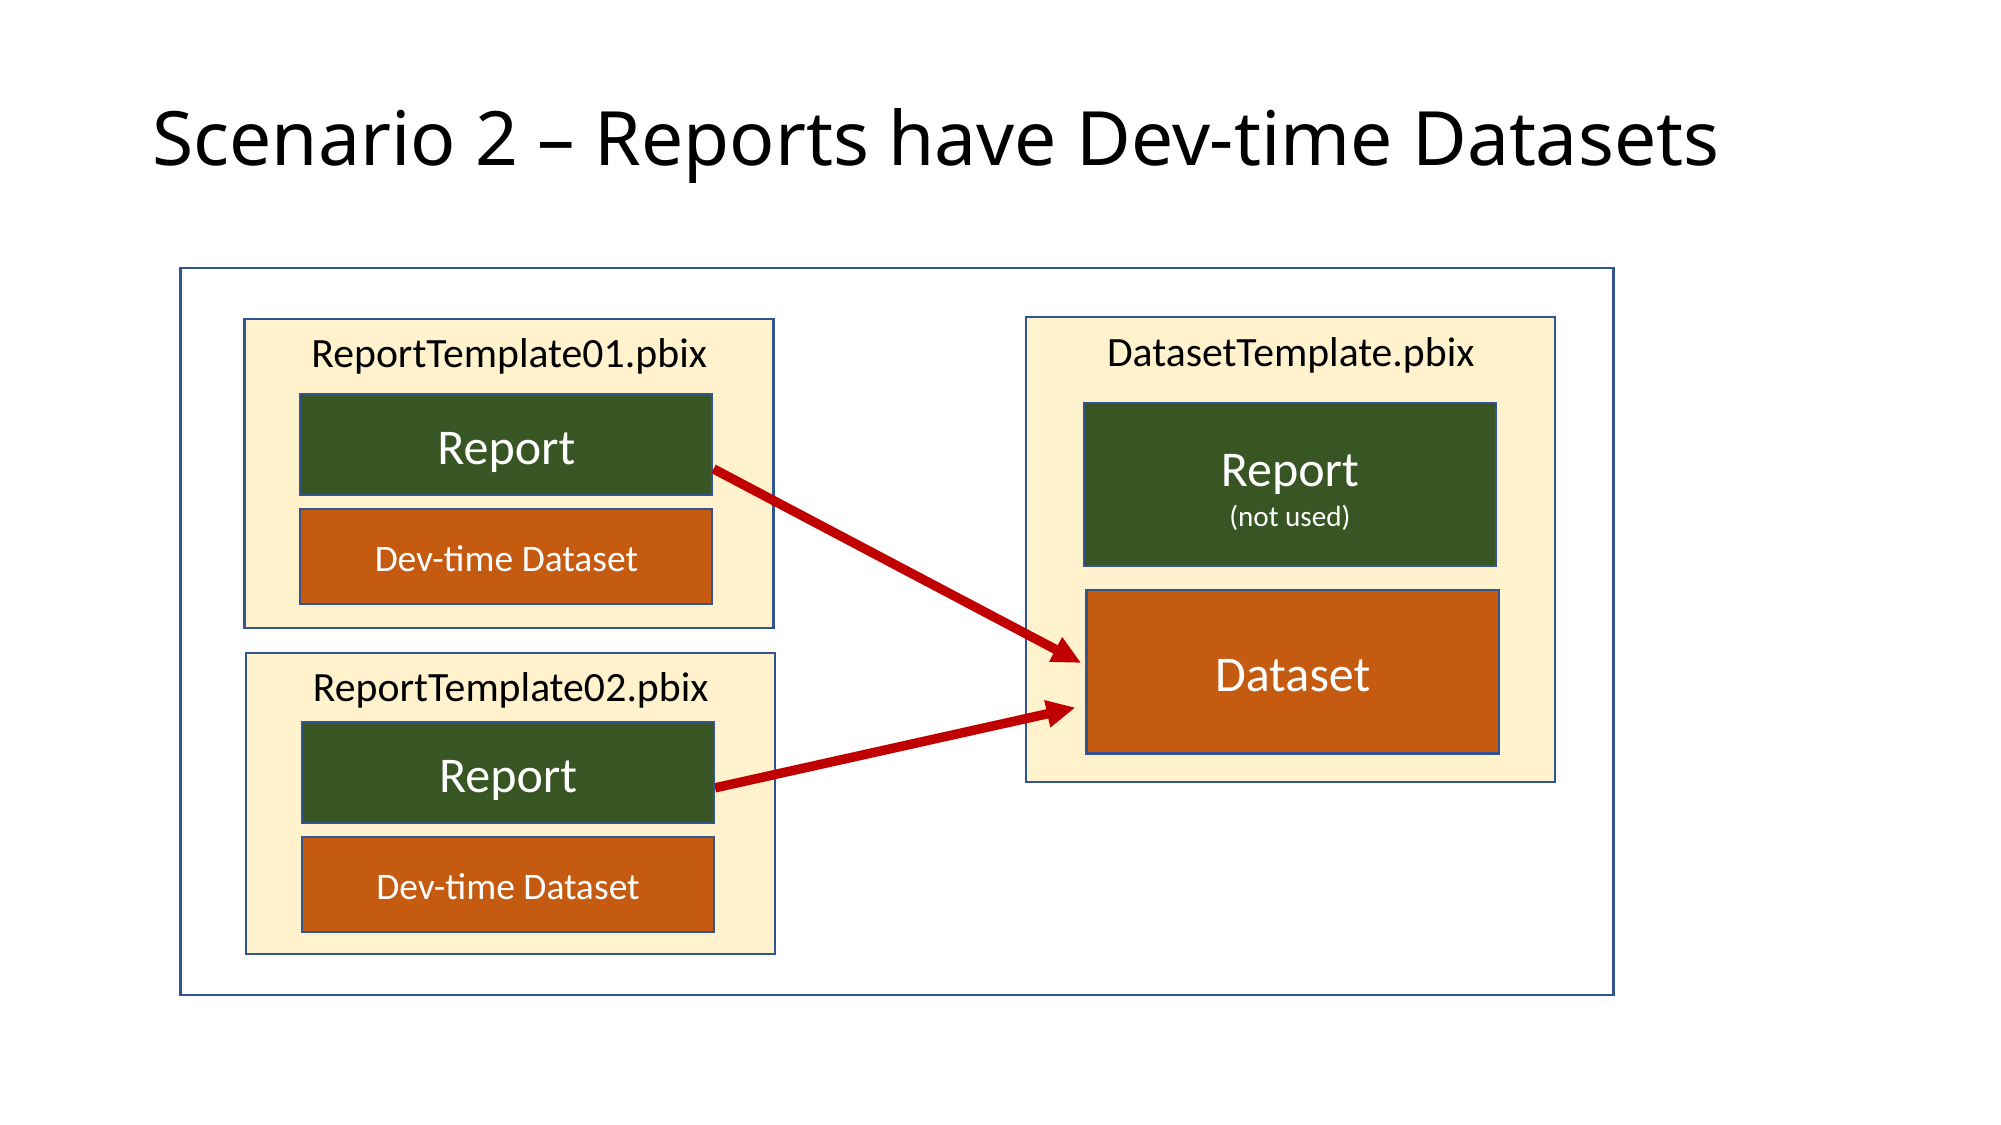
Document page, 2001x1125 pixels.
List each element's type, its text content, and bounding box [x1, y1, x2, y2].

text_box Dataset [1085, 589, 1500, 755]
text_box [179, 267, 1615, 996]
text_box ReportTemplate01.pbix [243, 318, 775, 629]
text_box Dev-time Dataset [301, 836, 715, 933]
text_box Report (not used) [1083, 402, 1497, 567]
text_box Report [299, 393, 713, 496]
text_box Dev-time Dataset [299, 508, 713, 605]
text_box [713, 468, 1081, 663]
title Scenario 2 – Reports have Dev-time Datasets [137, 59, 1863, 223]
text_box ReportTemplate02.pbix [245, 652, 776, 955]
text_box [715, 707, 1075, 788]
text_box Report [301, 721, 715, 824]
text_box DatasetTemplate.pbix [1025, 316, 1556, 783]
